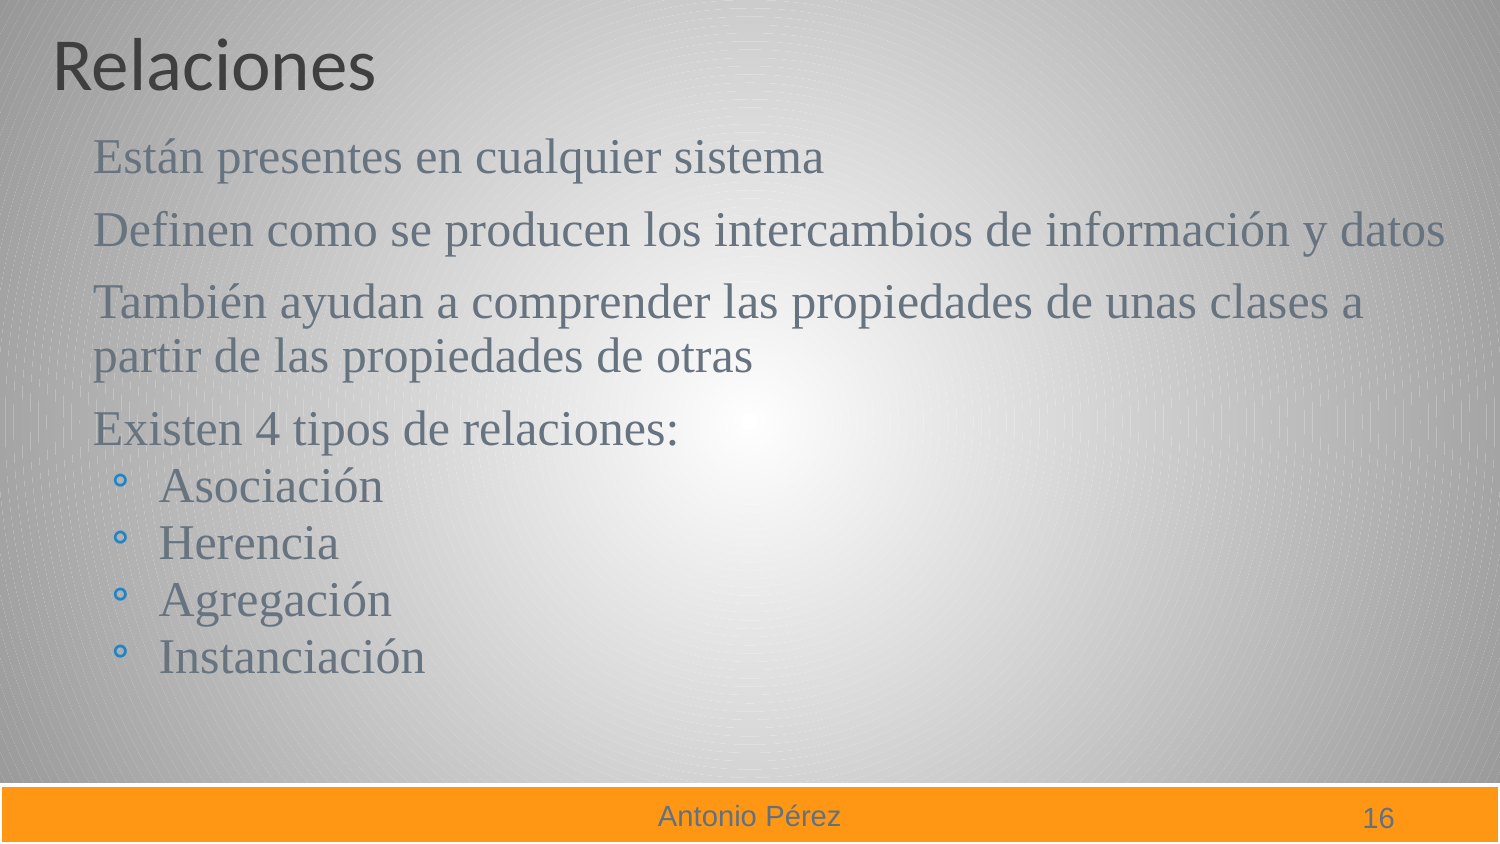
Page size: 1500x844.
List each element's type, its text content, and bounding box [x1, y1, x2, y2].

title Relaciones [41, 8, 1279, 112]
list Están presentes en cualquier sistema Definen como se producen los intercambios de información y datos También ayudan a comprender las propiedades de unas clases a partir de las propiedades de otras Existen 4 tipos de relaciones: Asociación Herencia Agregación Instanciación [36, 124, 1455, 691]
